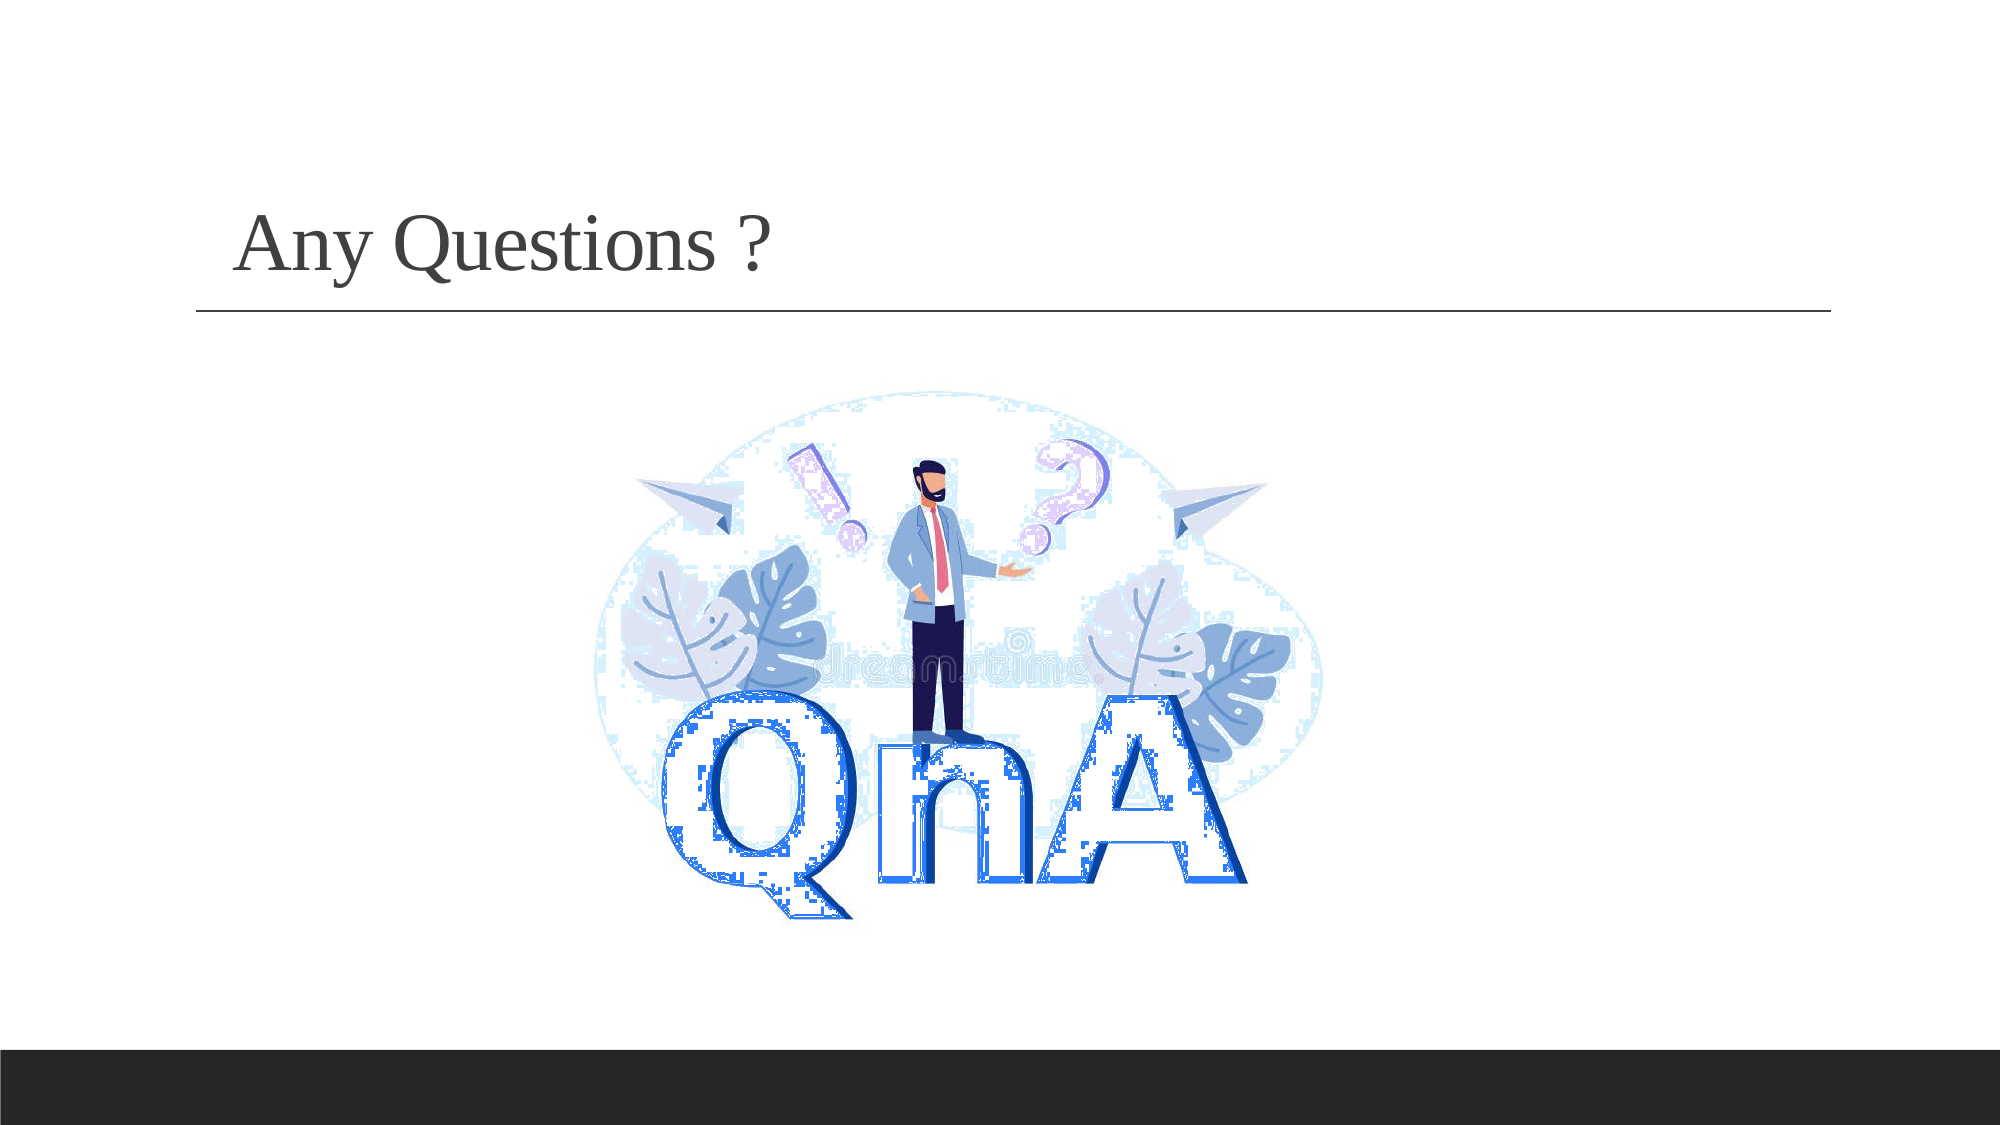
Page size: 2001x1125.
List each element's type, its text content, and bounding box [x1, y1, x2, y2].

text_box Any Questions ? [0, 191, 1068, 297]
picture [574, 380, 1341, 929]
